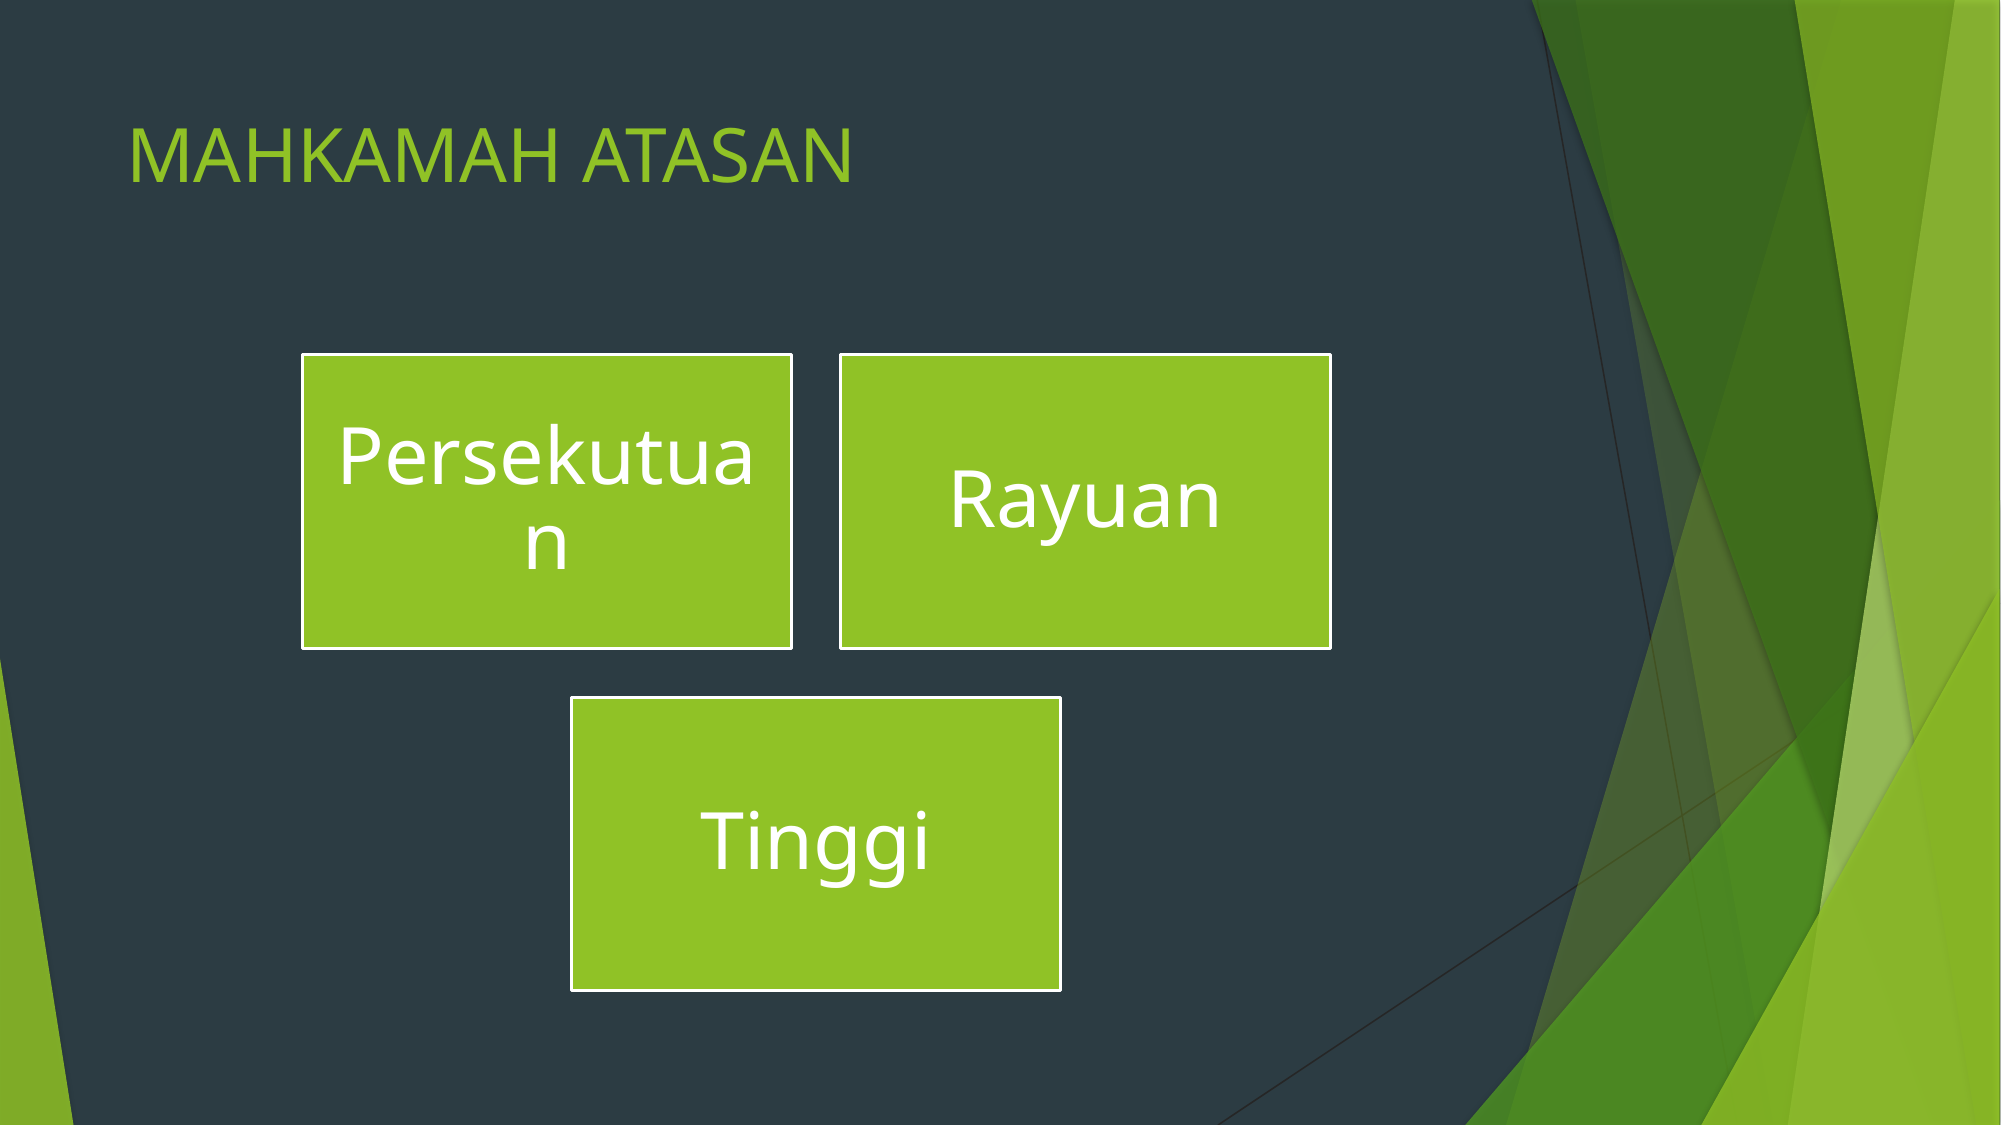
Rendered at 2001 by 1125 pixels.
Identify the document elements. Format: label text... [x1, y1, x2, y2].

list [110, 353, 1522, 992]
title MAHKAMAH ATASAN [111, 99, 1522, 317]
